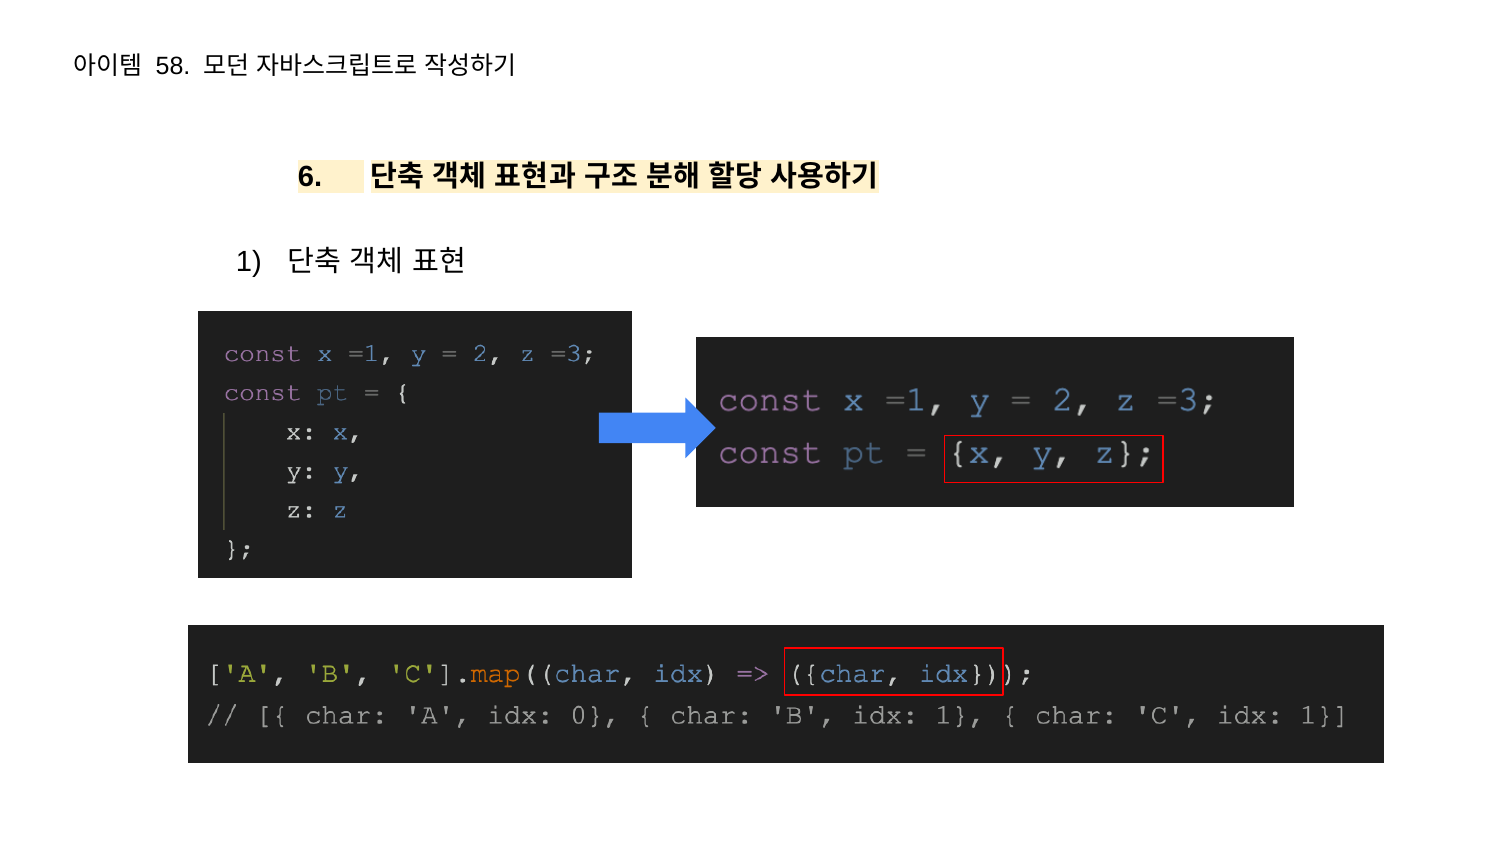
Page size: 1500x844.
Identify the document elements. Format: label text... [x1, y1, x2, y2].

text_box [636, 397, 691, 459]
picture [188, 624, 1385, 763]
picture [696, 337, 1294, 507]
text_box 6. 단축 객체 표현과 구조 분해 할당 사용하기 [274, 142, 1345, 208]
text_box 단축 객체 표현 [198, 227, 1073, 293]
text_box 아이템 58. 모던 자바스크립트로 작성하기 [58, 34, 997, 95]
picture [197, 311, 632, 578]
